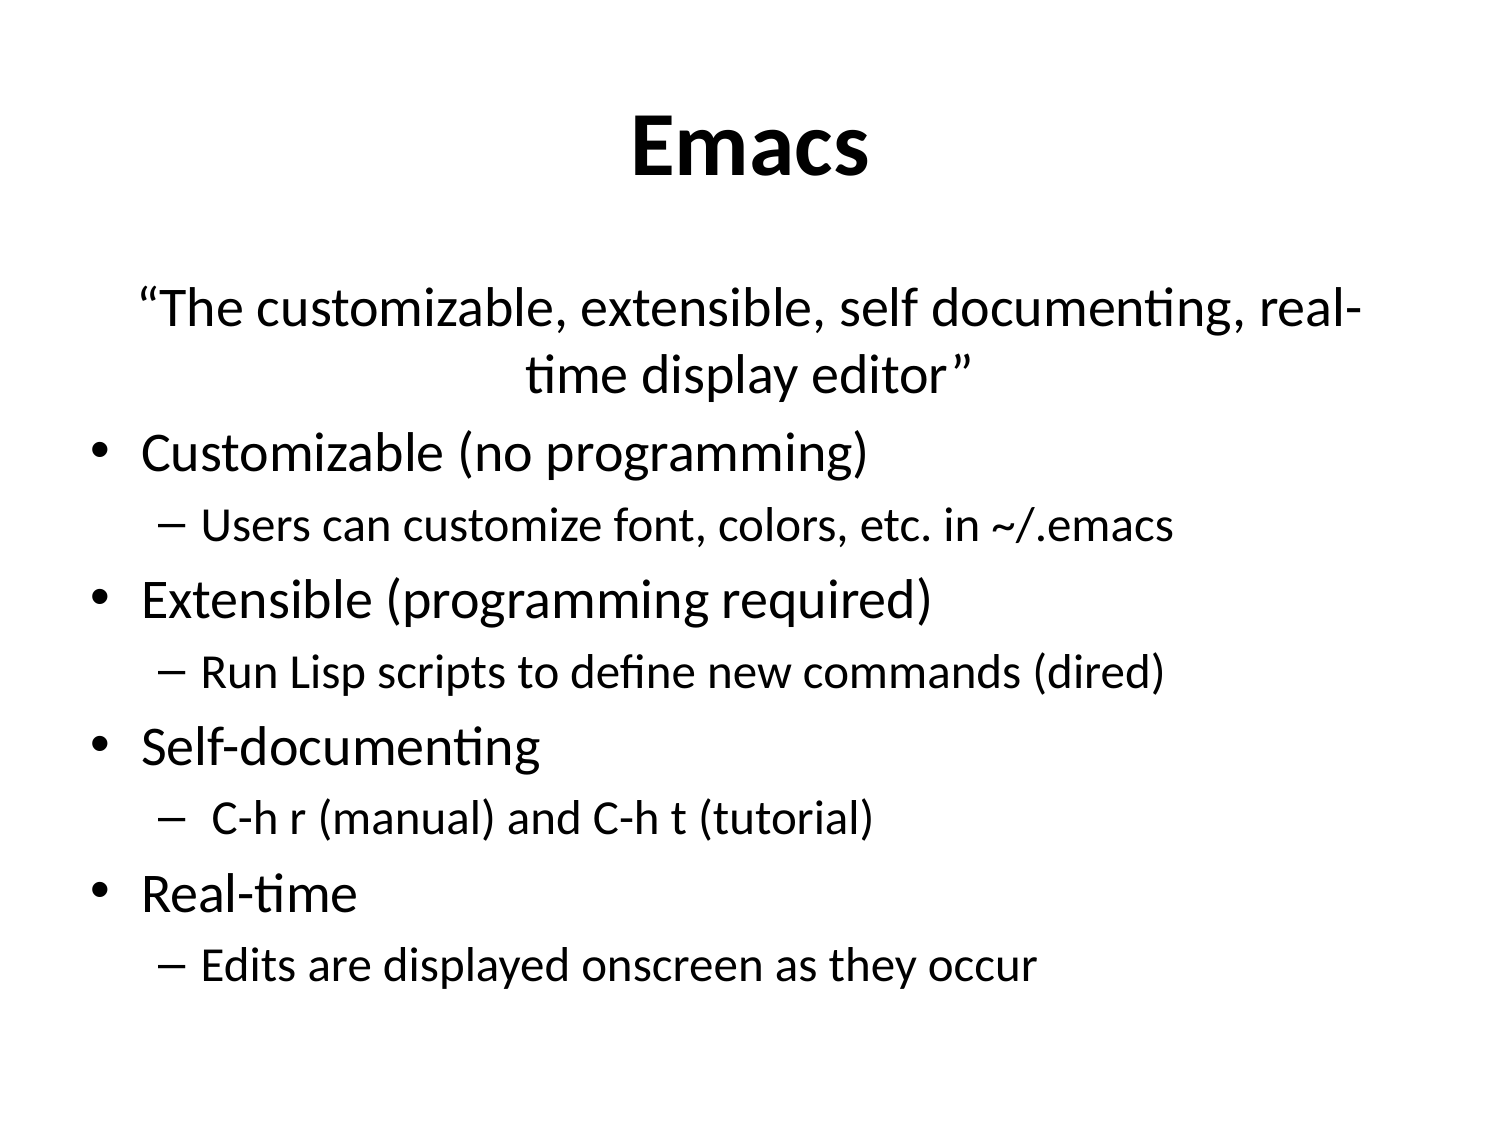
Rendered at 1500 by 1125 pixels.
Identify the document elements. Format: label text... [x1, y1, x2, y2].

list “The customizable, extensible, self documenting, real-time display editor” Customizable (no programming) Users can customize font, colors, etc. in ~/.emacs Extensible (programming required) Run Lisp scripts to define new commands (dired) Self-documenting C-h r (manual) and C-h t (tutorial) Real-time Edits are displayed onscreen as they occur [75, 262, 1425, 1005]
title Emacs [75, 45, 1425, 233]
